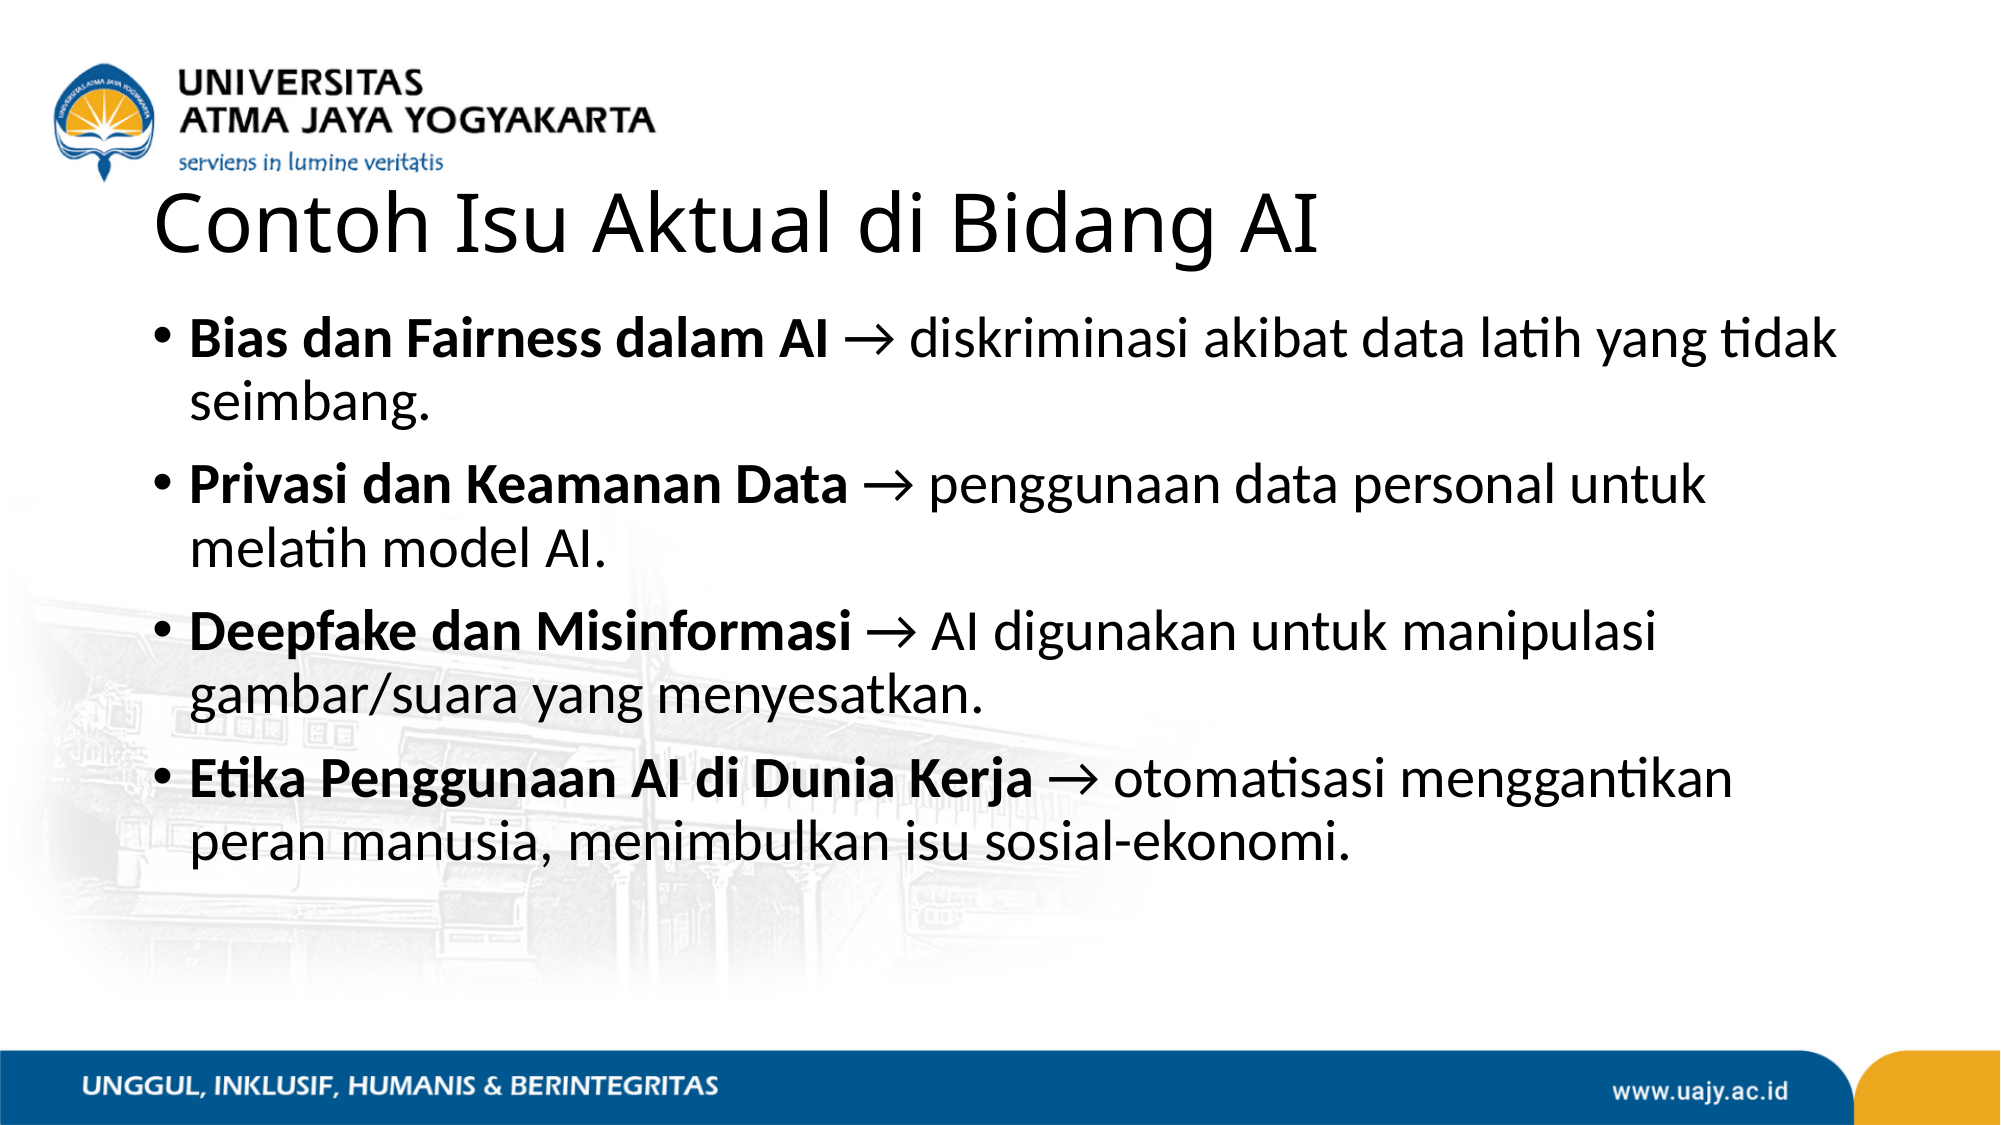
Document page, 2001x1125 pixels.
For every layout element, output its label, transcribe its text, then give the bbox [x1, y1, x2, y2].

picture [0, 0, 2001, 1125]
list Bias dan Fairness dalam AI → diskriminasi akibat data latih yang tidak seimbang. Privasi dan Keamanan Data → penggunaan data personal untuk melatih model AI. Deepfake dan Misinformasi → AI digunakan untuk manipulasi gambar/suara yang menyesatkan. Etika Penggunaan AI di Dunia Kerja → otomatisasi menggantikan peran manusia, menimbulkan isu sosial-ekonomi. [137, 299, 1863, 1014]
title Contoh Isu Aktual di Bidang AI [137, 173, 1863, 278]
